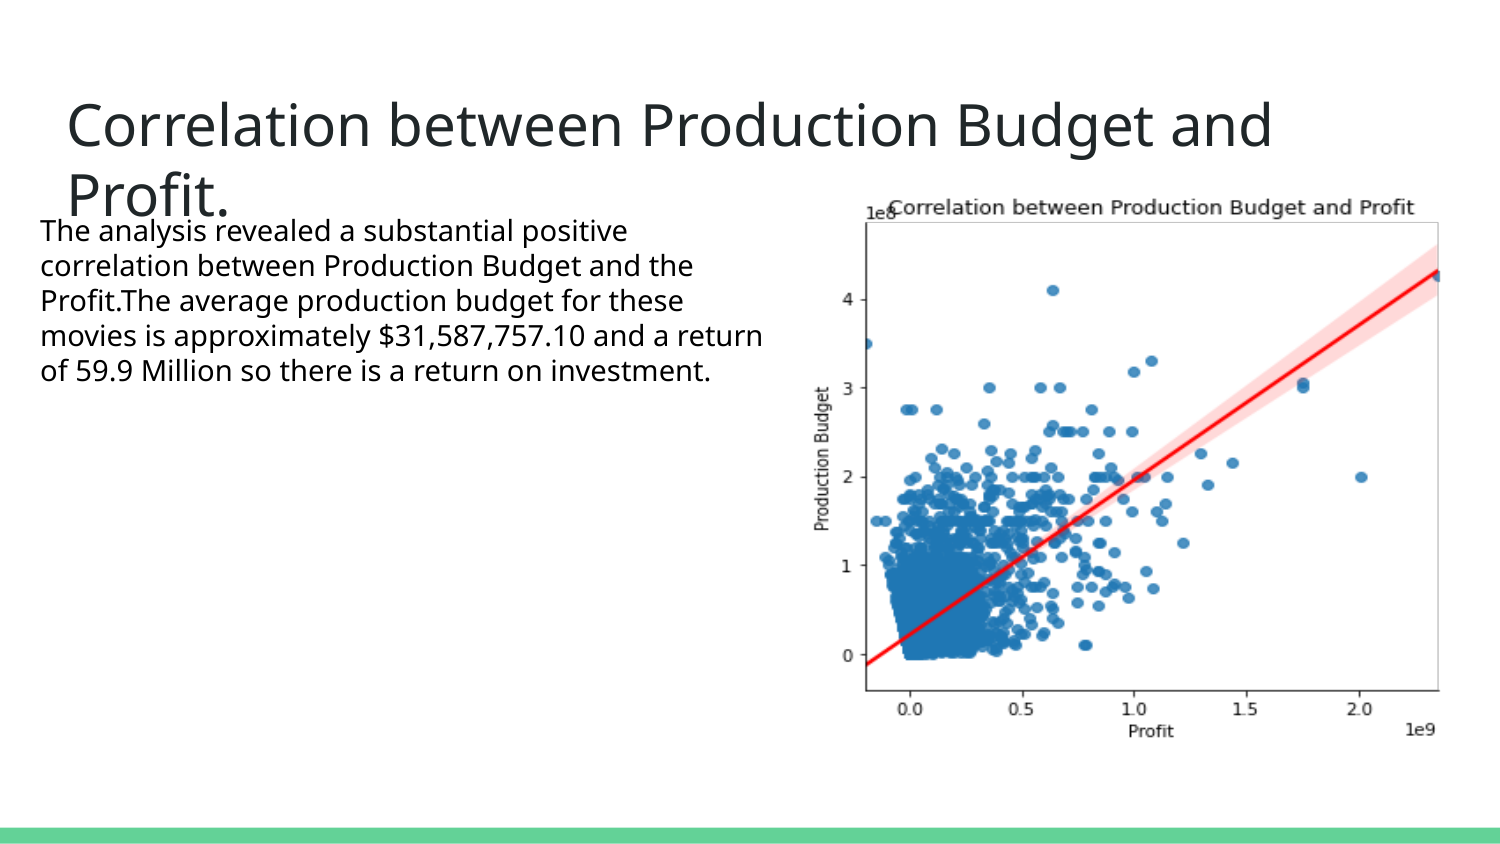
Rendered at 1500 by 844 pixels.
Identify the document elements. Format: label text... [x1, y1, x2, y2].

picture [804, 188, 1450, 750]
title Correlation between Production Budget and Profit. [51, 72, 1449, 167]
text_box The analysis revealed a substantial positive correlation between Production Budget and the Profit.The average production budget for these movies is approximately $31,587,757.10 and a return of 59.9 Million so there is a return on investment. [25, 196, 793, 720]
